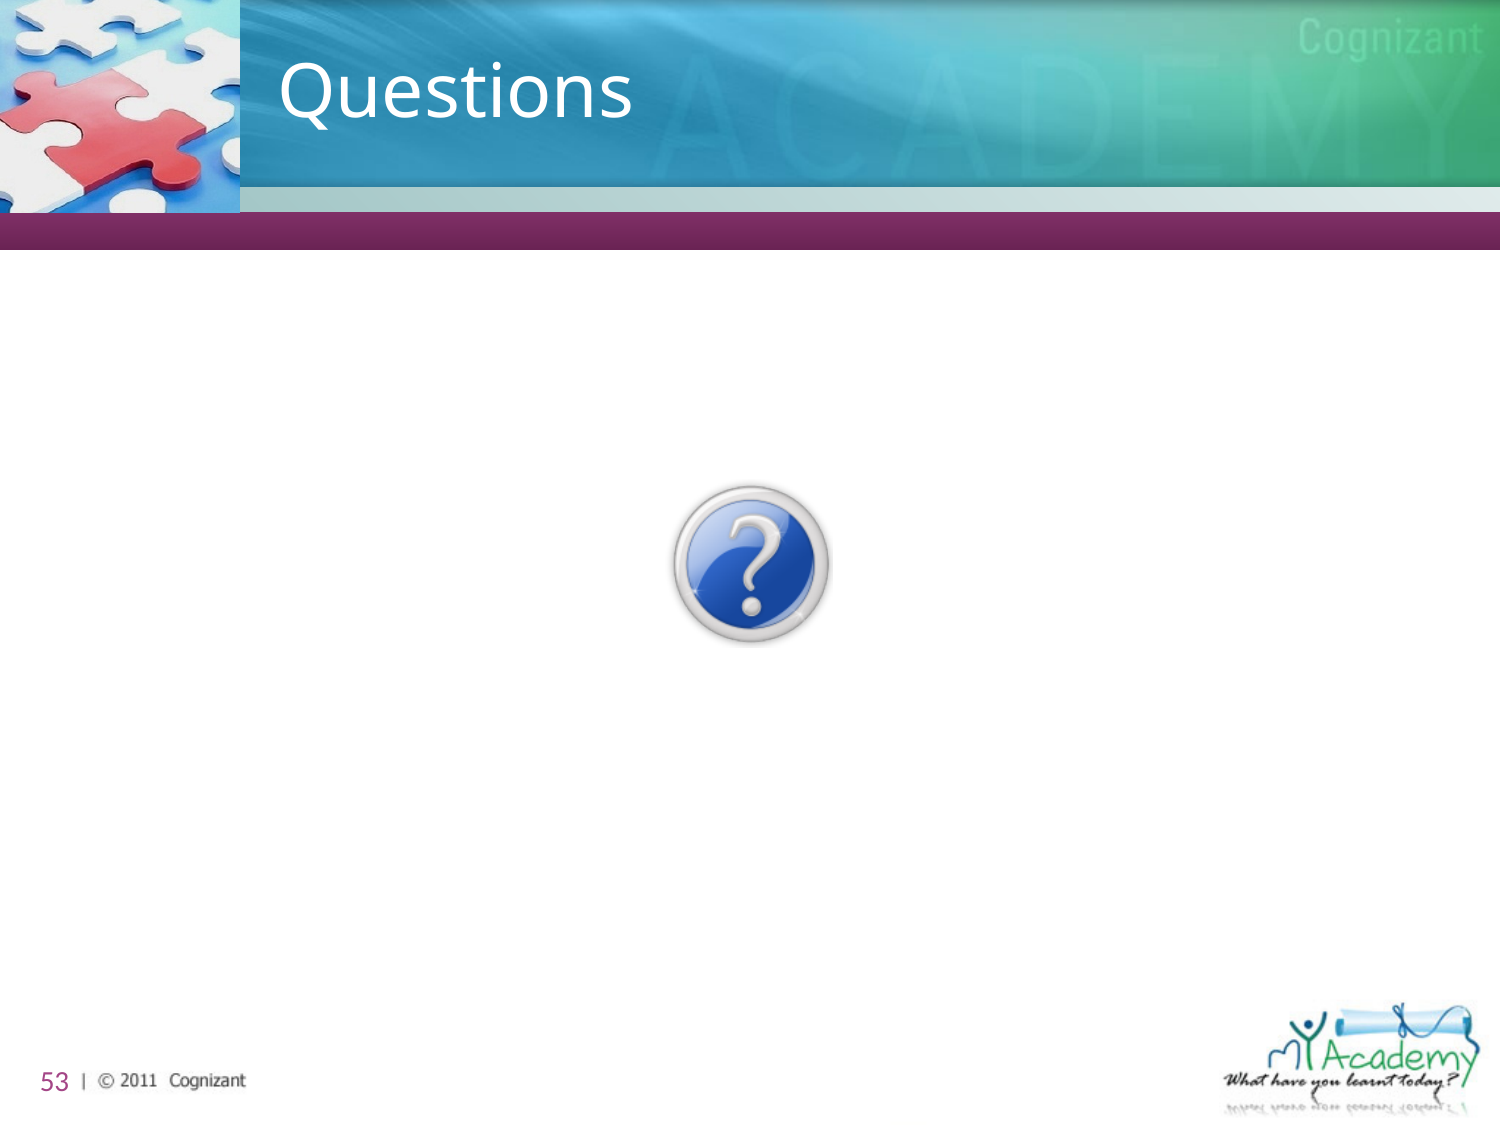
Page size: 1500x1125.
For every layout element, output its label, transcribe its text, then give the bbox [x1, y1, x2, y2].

slide_number 53 [24, 1054, 100, 1100]
picture [0, 250, 1500, 1125]
picture [0, 0, 1500, 213]
title Questions [262, 0, 1500, 175]
